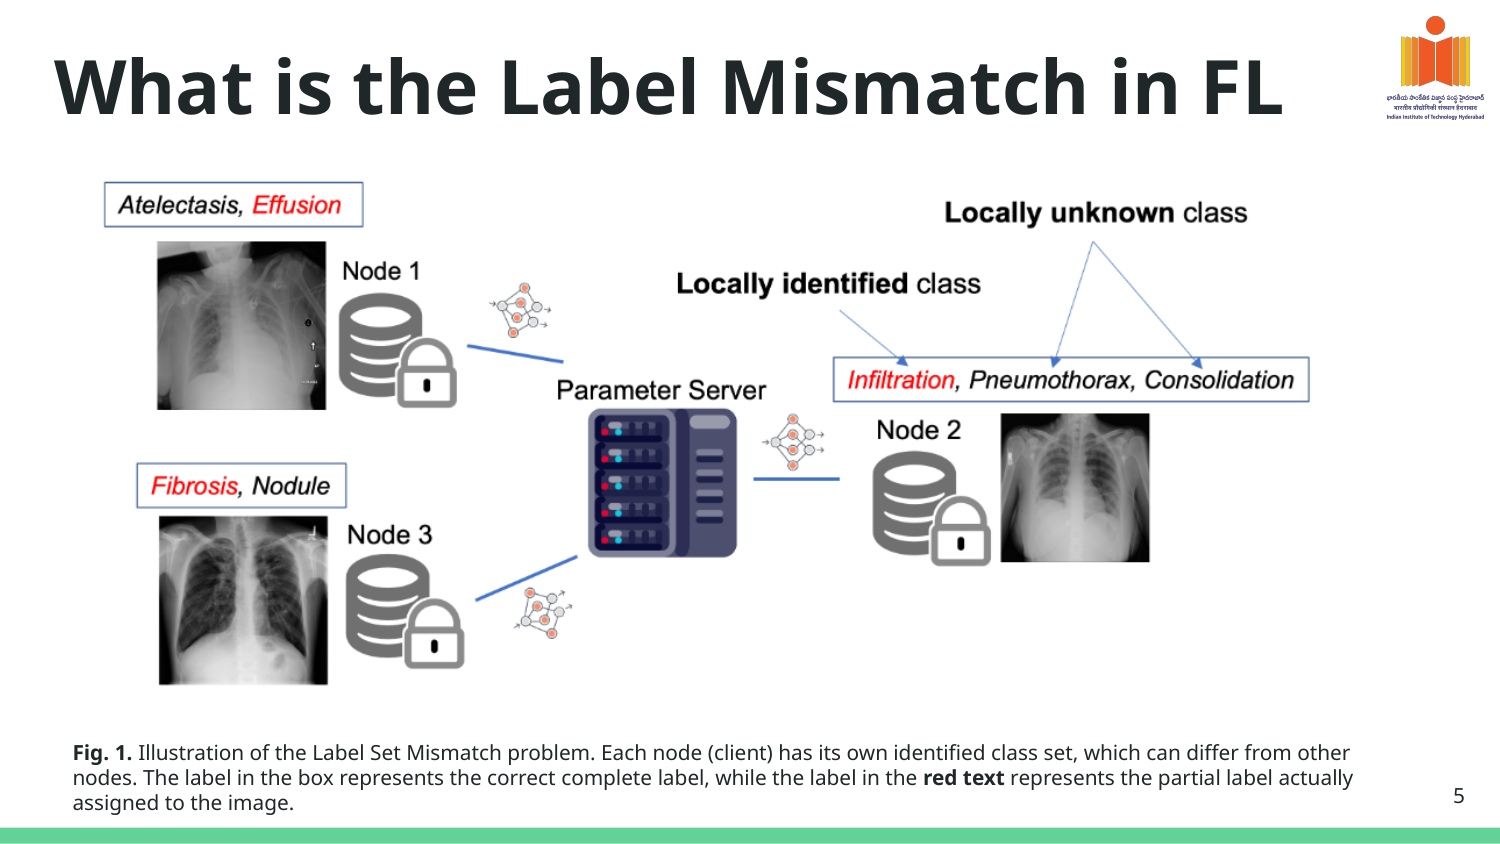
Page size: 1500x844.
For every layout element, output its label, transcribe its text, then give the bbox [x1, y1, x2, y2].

slide_number ‹#› [1419, 764, 1480, 830]
picture [1387, 16, 1484, 120]
title What is the Label Mismatch in FL [39, 24, 1437, 119]
picture [73, 151, 1354, 726]
text_box Fig. 1. Illustration of the Label Set Mismatch problem. Each node (client) has its own identified class set, which can differ from other nodes. The label in the box represents the correct complete label, while the label in the red text represents the partial label actually assigned to the image. [57, 724, 1419, 838]
